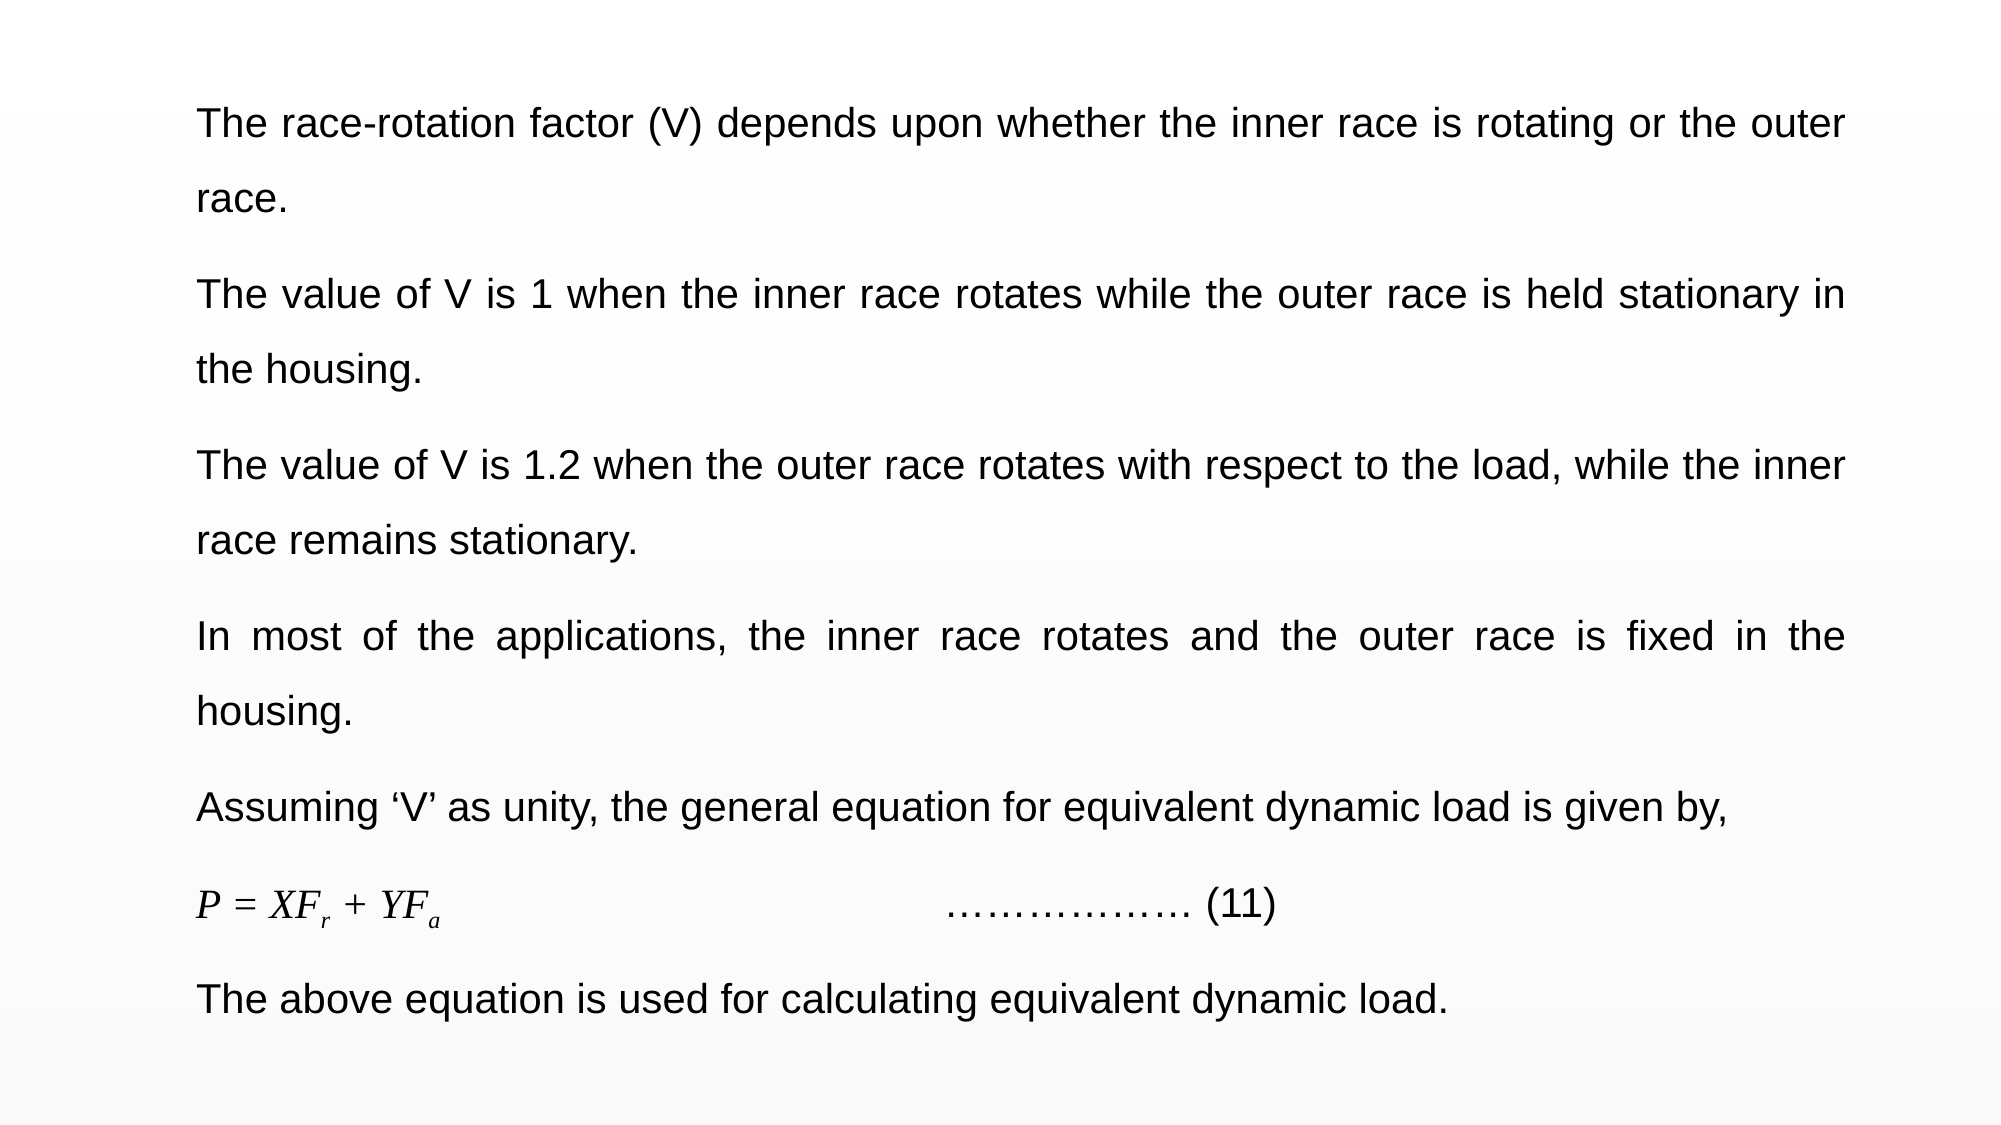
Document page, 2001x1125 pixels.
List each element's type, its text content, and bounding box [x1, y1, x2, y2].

text_box P = XFr + YFa [181, 869, 515, 941]
list The race-rotation factor (V) depends upon whether the inner race is rotating or the outer race. The value of V is 1 when the inner race rotates while the outer race is held stationary in the housing. The value of V is 1.2 when the outer race rotates with respect to the load, while the inner race remains stationary. In most of the applications, the inner race rotates and the outer race is fixed in the housing. Assuming ‘V’ as unity, the general equation for equivalent dynamic load is given by, ……………… (11) The above equation is used for calculating equivalent dynamic load. [181, 63, 1863, 1081]
